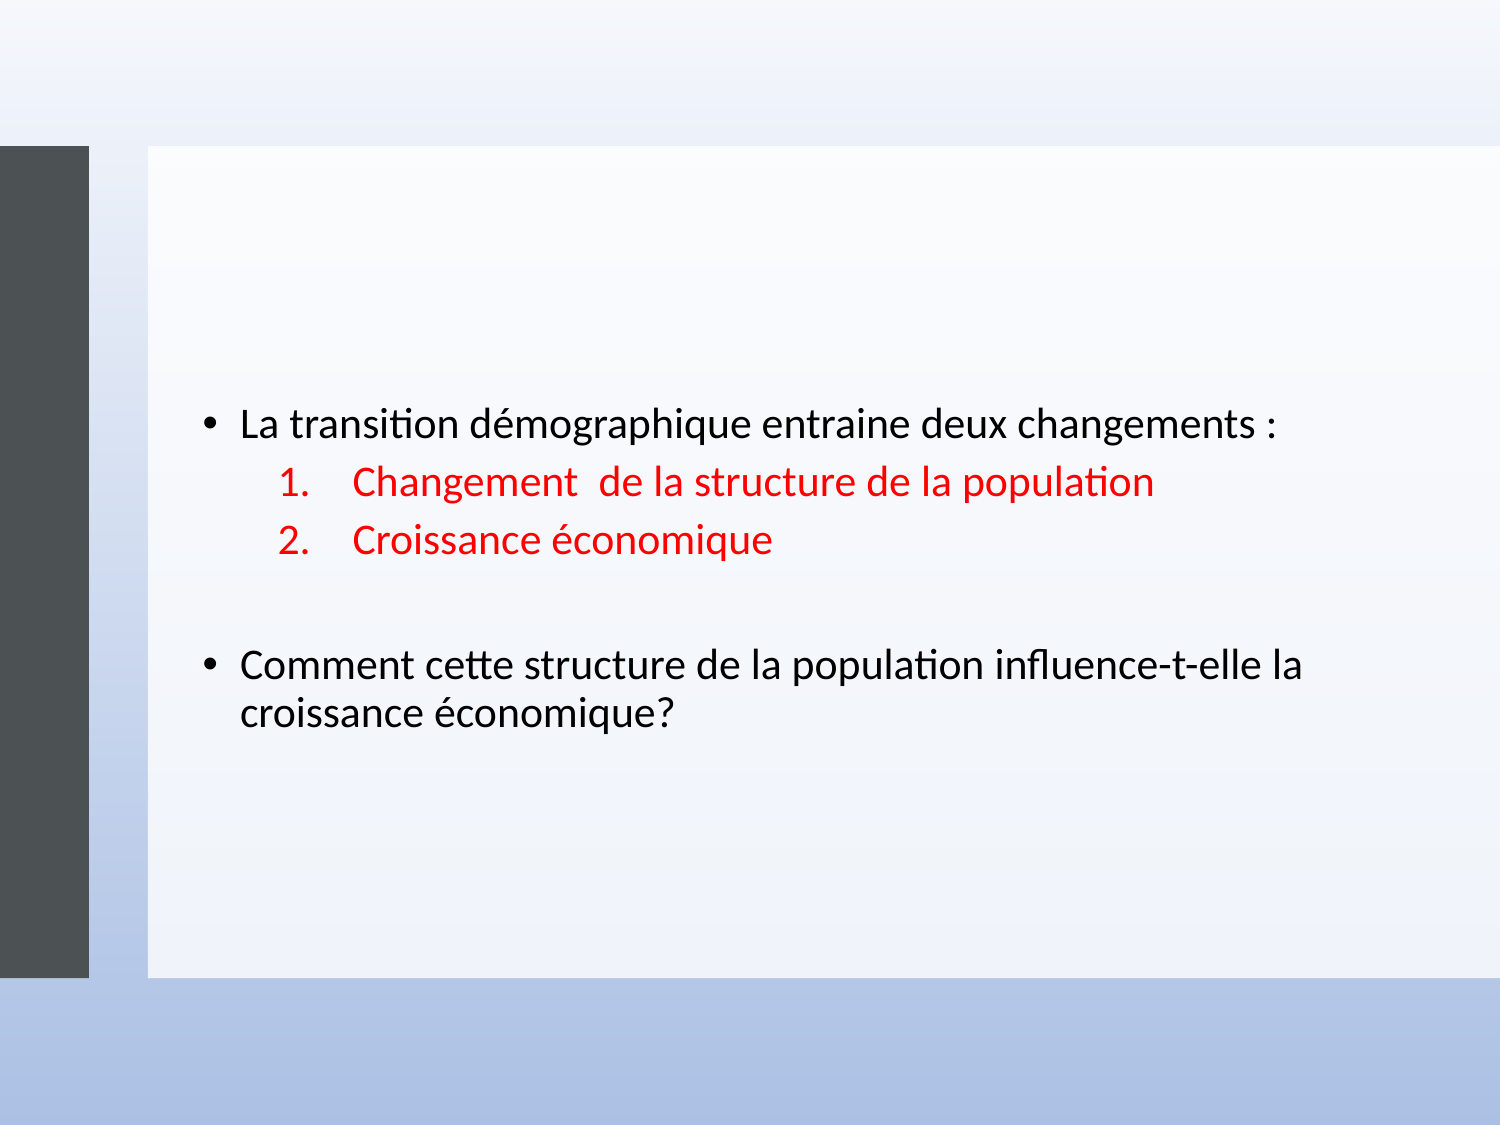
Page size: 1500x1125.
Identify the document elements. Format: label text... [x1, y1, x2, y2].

text_box [0, 145, 90, 979]
text_box [147, 145, 1500, 979]
list La transition démographique entraine deux changements : Changement de la structure de la population Croissance économique Comment cette structure de la population influence-t-elle la croissance économique? [187, 393, 1353, 952]
text_box [0, 0, 1500, 1125]
